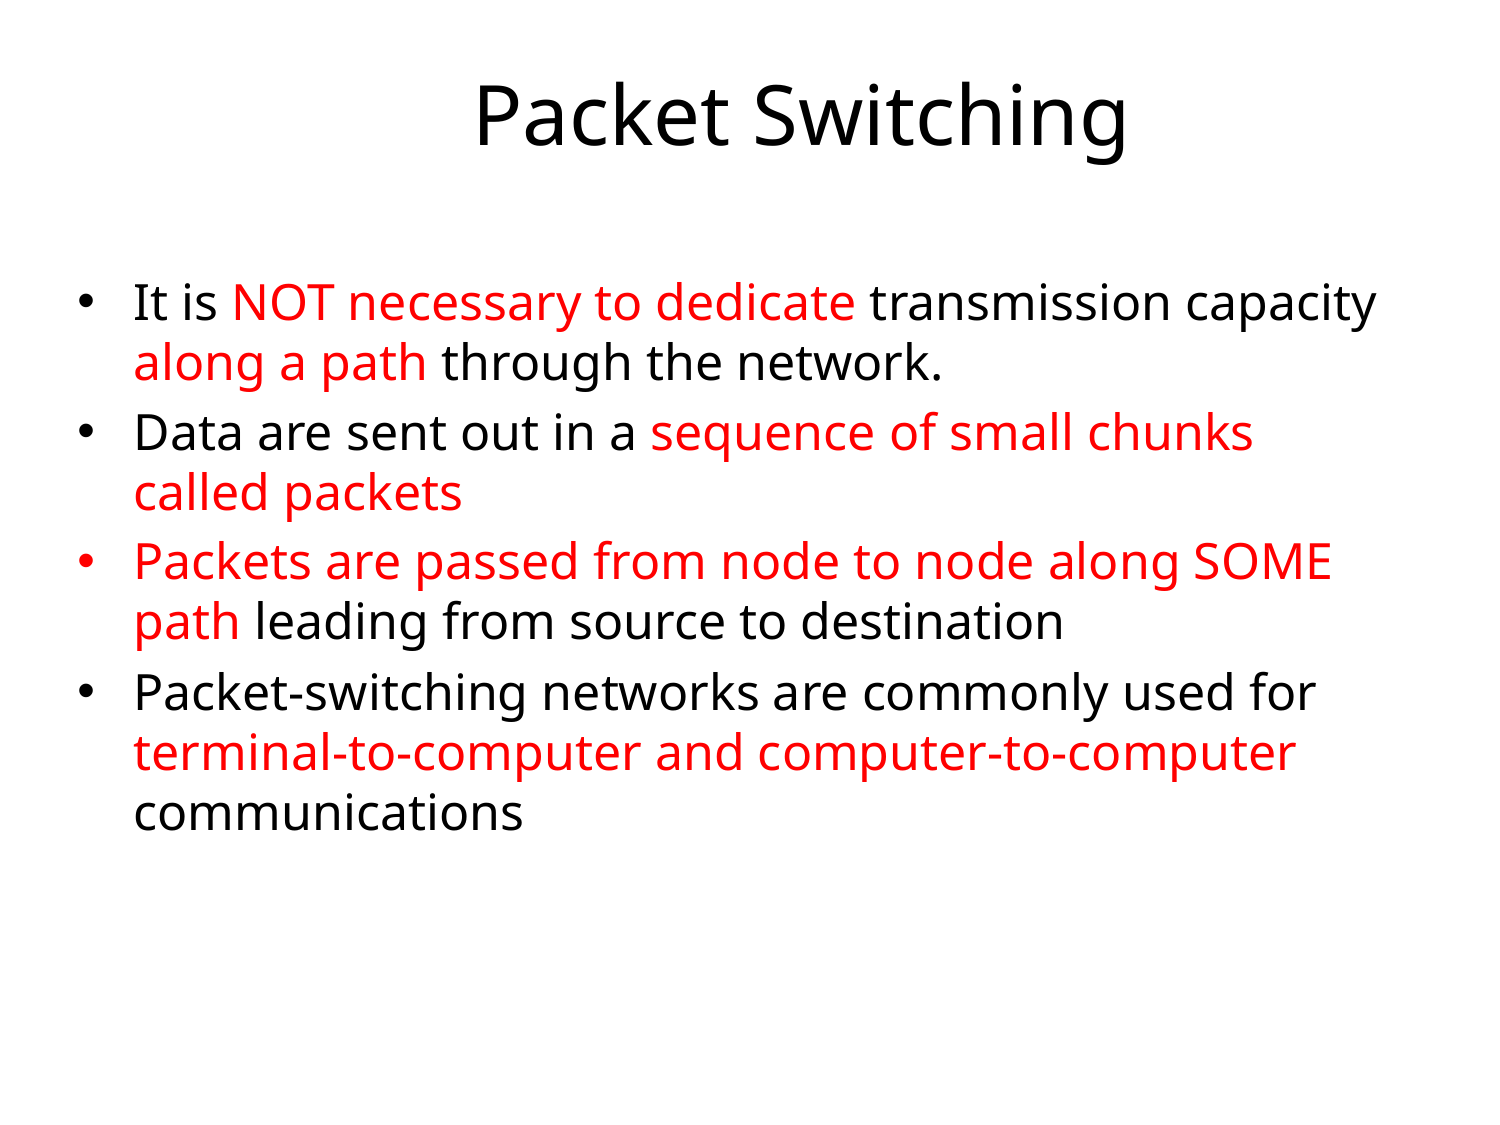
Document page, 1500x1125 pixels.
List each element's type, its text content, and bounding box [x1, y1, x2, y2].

list It is NOT necessary to dedicate transmission capacity along a path through the network. Data are sent out in a sequence of small chunks called packets Packets are passed from node to node along SOME path leading from source to destination Packet-switching networks are commonly used for terminal-to-computer and computer-to-computer communications [62, 262, 1413, 835]
title Packet Switching [187, 37, 1417, 188]
